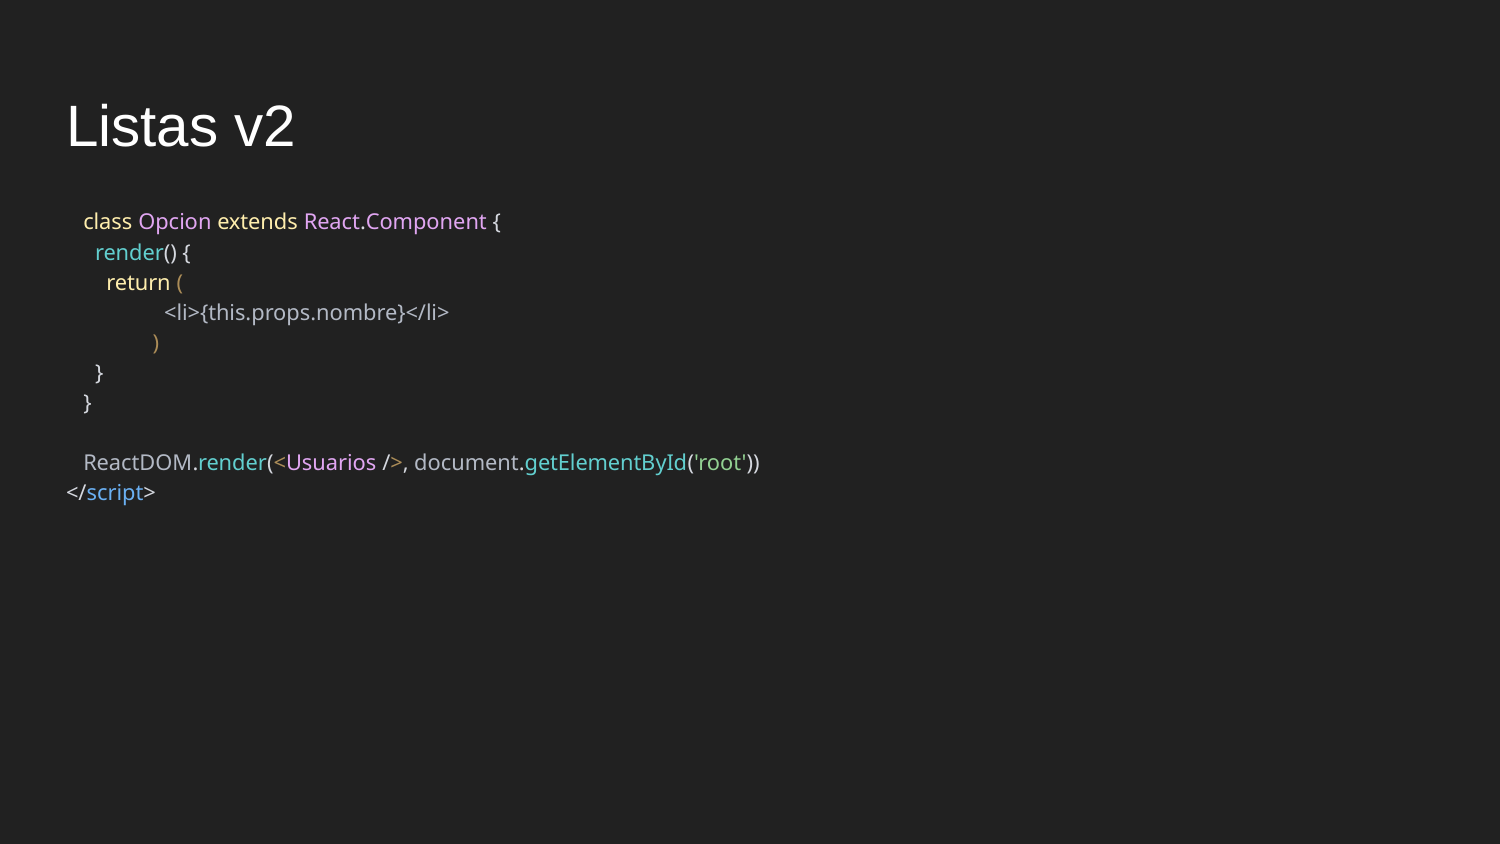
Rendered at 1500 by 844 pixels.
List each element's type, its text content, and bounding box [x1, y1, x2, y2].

list class Opcion extends React.Component { render() { return ( <li>{this.props.nombre}</li> ) } } ReactDOM.render(<Usuarios />, document.getElementById('root')) </script> [51, 189, 1449, 750]
title Listas v2 [51, 72, 1449, 167]
